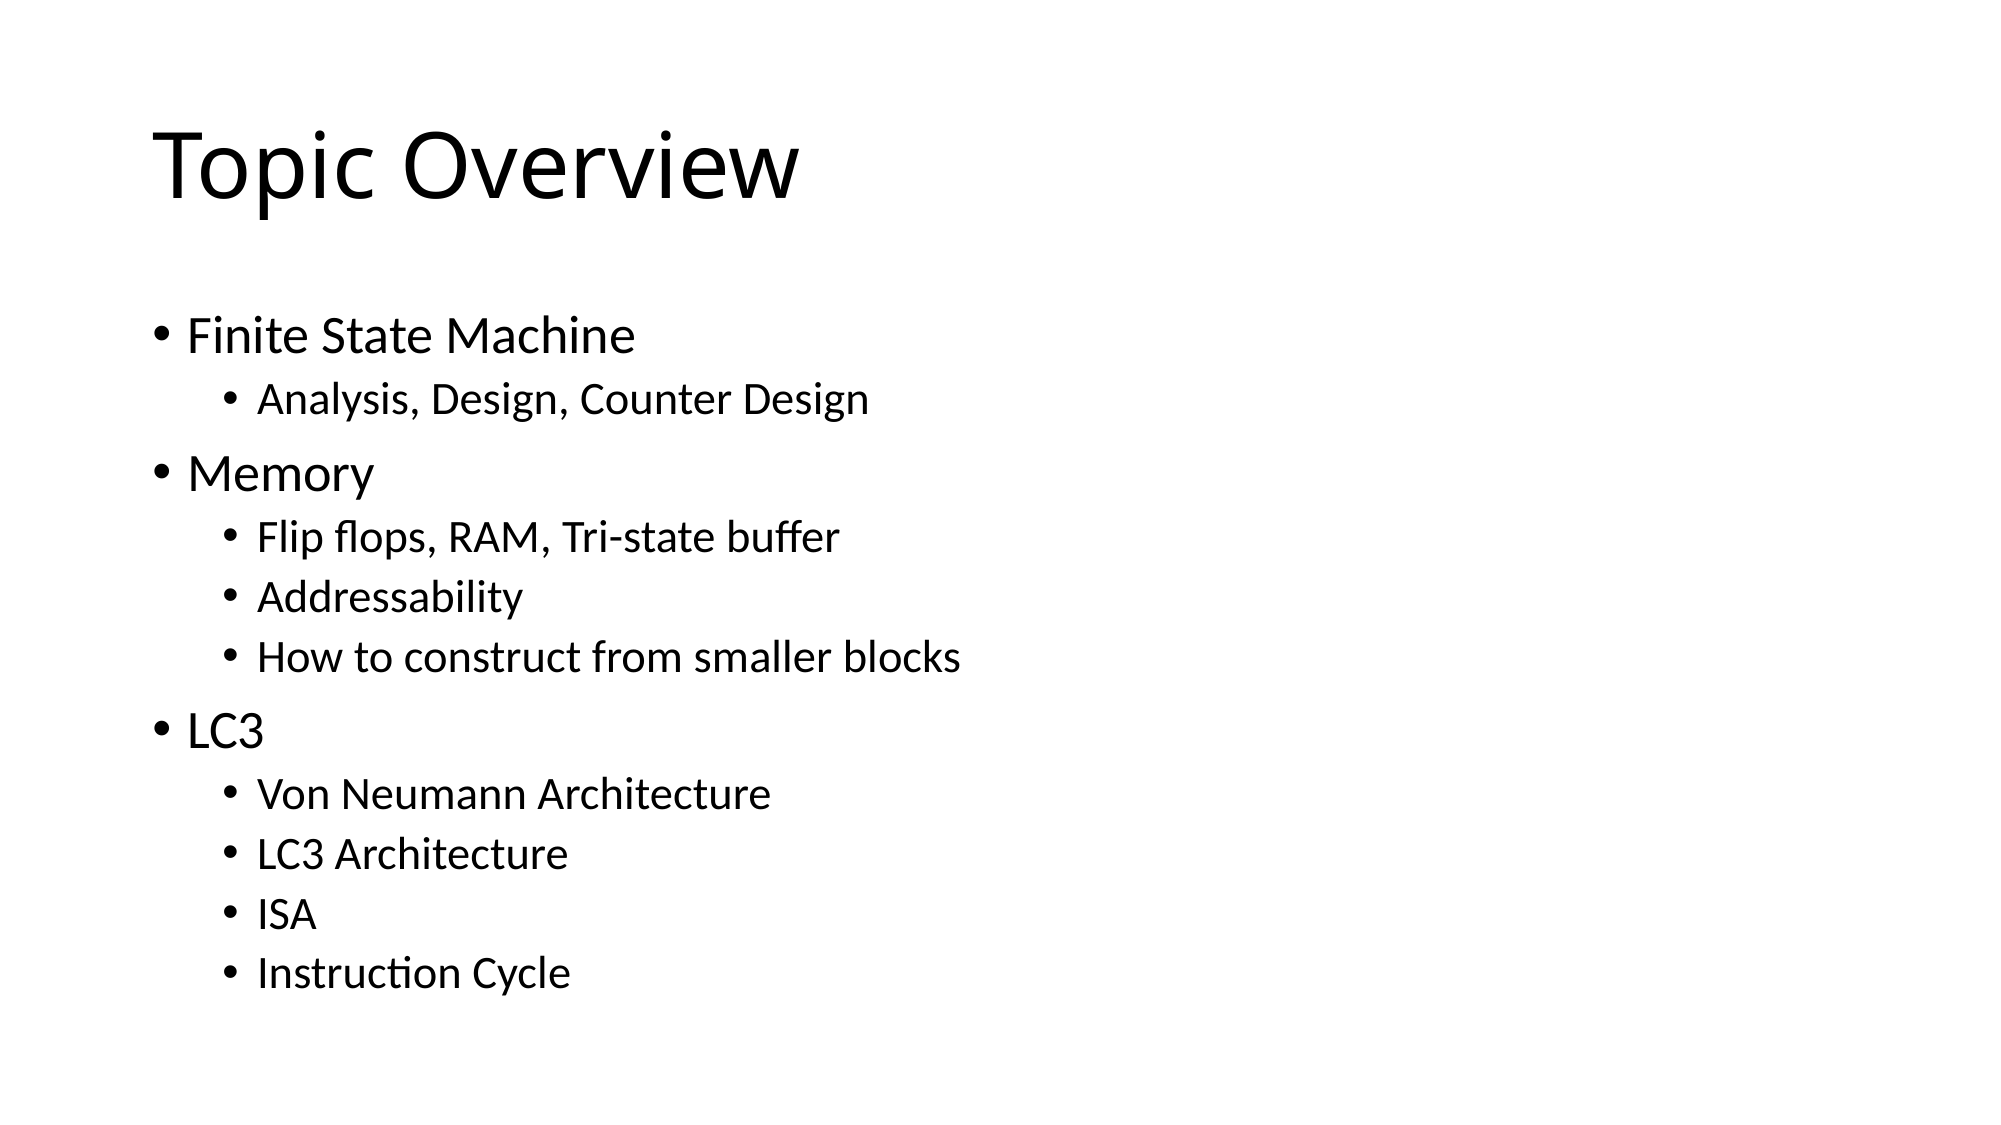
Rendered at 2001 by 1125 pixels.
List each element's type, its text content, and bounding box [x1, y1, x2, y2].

title Topic Overview [137, 59, 1863, 278]
list Finite State Machine Analysis, Design, Counter Design Memory Flip flops, RAM, Tri-state buffer Addressability How to construct from smaller blocks LC3 Von Neumann Architecture LC3 Architecture ISA Instruction Cycle [137, 299, 1863, 1014]
